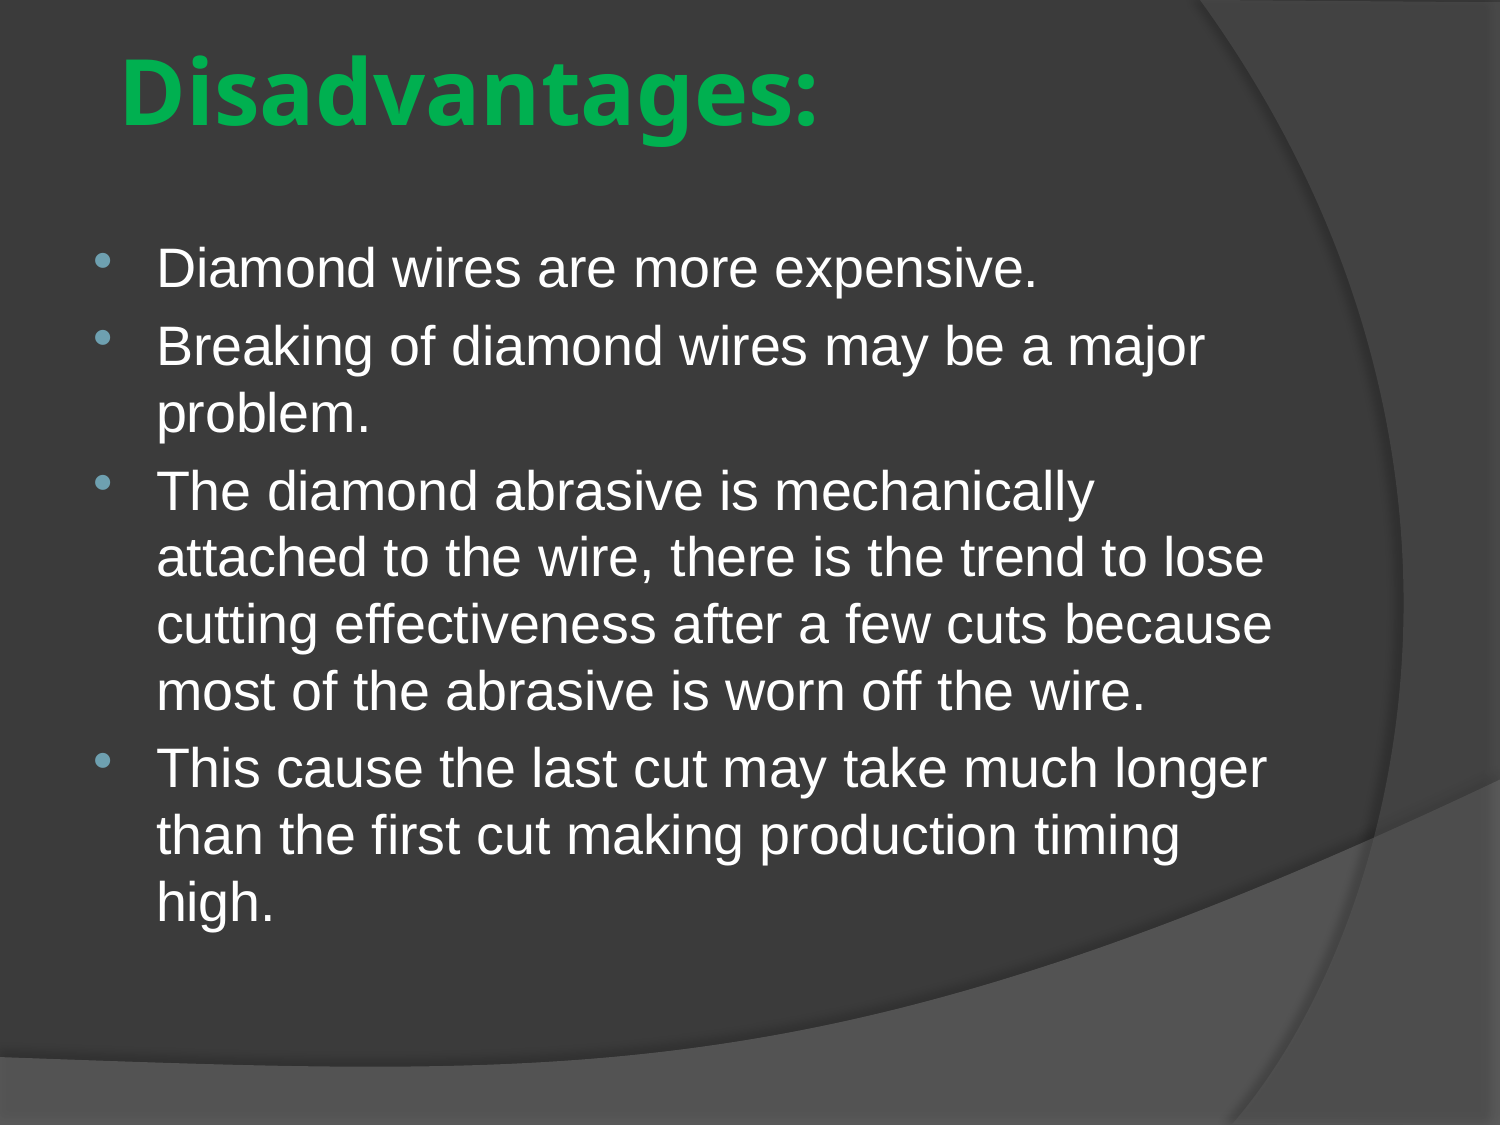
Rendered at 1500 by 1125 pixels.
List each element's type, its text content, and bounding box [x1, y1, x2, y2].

list Diamond wires are more expensive. Breaking of diamond wires may be a major problem. The diamond abrasive is mechanically attached to the wire, there is the trend to lose cutting effectiveness after a few cuts because most of the abrasive is worn off the wire. This cause the last cut may take much longer than the first cut making production timing high. [75, 224, 1300, 1005]
title Disadvantages: [87, 50, 1313, 238]
